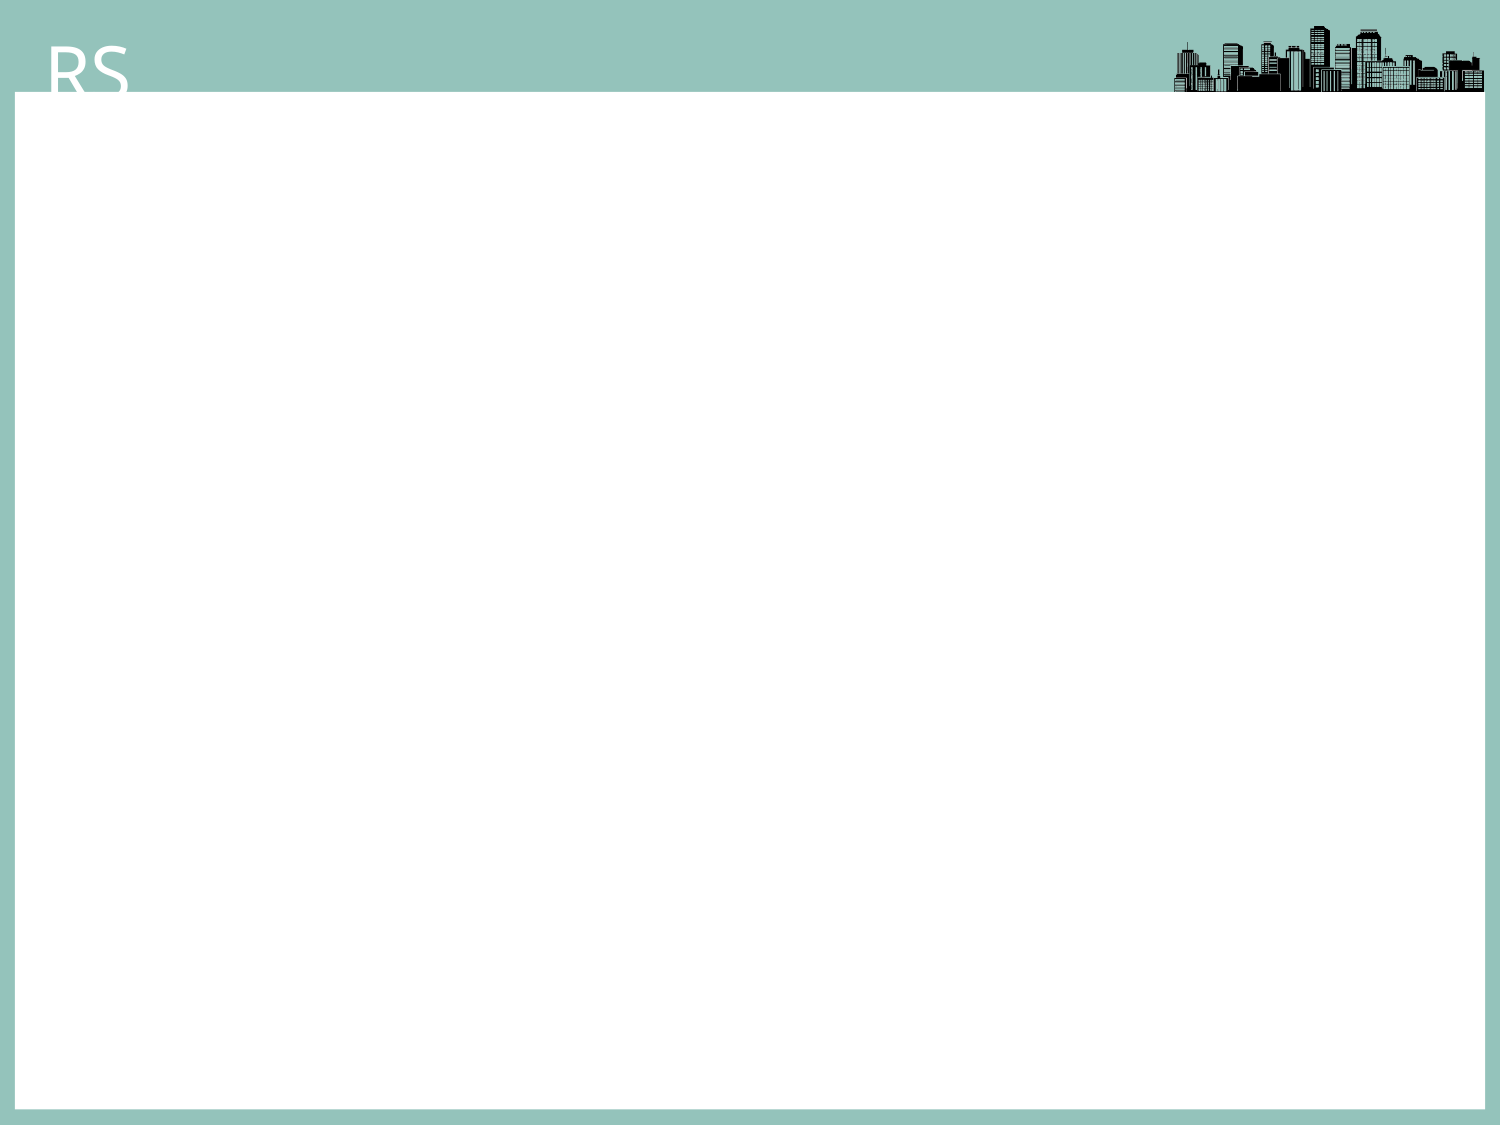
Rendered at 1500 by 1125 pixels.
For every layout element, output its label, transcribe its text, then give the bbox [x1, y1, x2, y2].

text_box RS [29, 31, 256, 110]
picture [1174, 22, 1486, 92]
text_box [14, 91, 1486, 1110]
